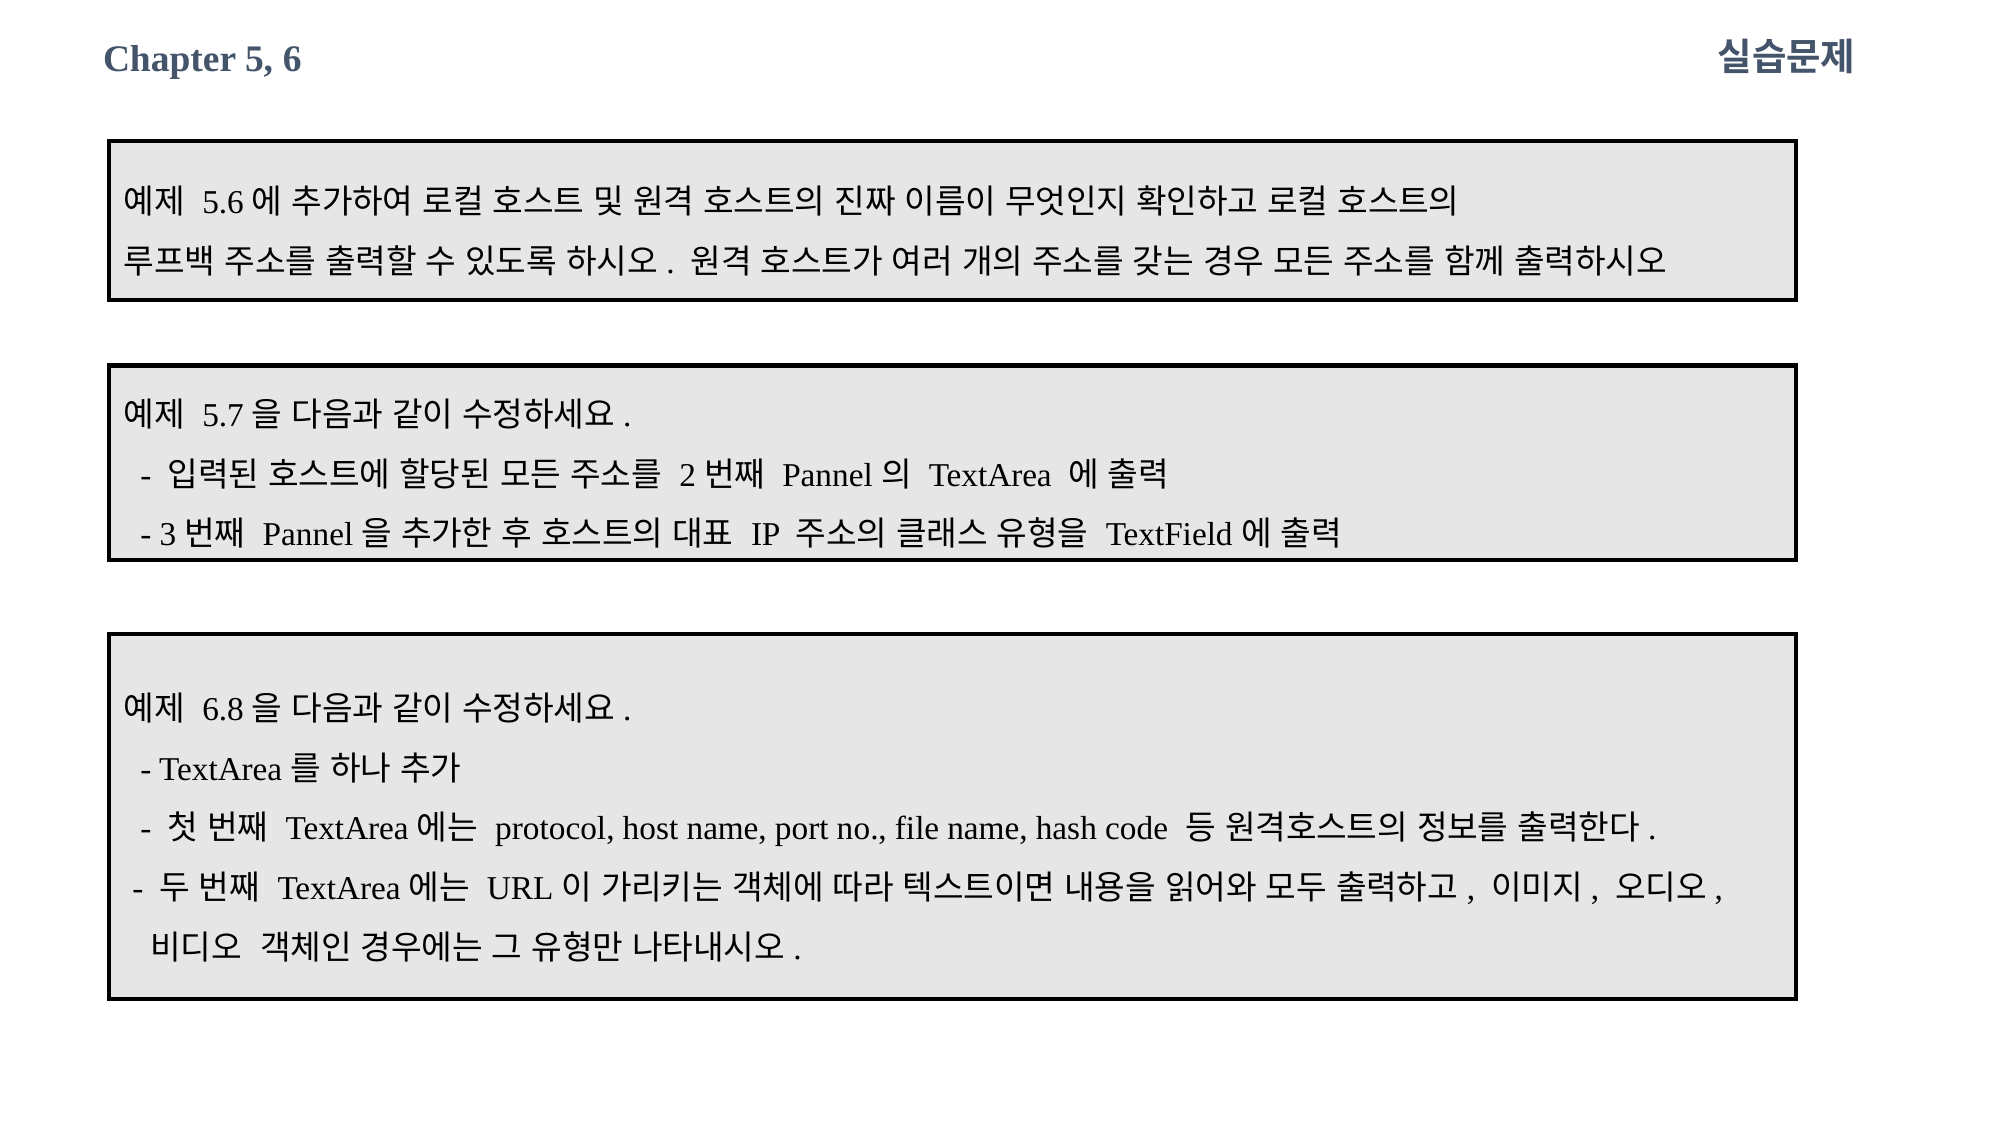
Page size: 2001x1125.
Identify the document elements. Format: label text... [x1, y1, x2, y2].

text_box 예제 5.7을 다음과 같이 수정하세요. - 입력된 호스트에 할당된 모든 주소를 2번째 Pannel의 TextArea 에 출력 - 3번째 Pannel을 추가한 후 호스트의 대표 IP 주소의 클래스 유형을 TextField에 출력 [109, 365, 1797, 560]
text_box 실습문제 [1503, 24, 1881, 88]
text_box 예제 5.6에 추가하여 로컬 호스트 및 원격 호스트의 진짜 이름이 무엇인지 확인하고 로컬 호스트의 루프백 주소를 출력할 수 있도록 하시오. 원격 호스트가 여러 개의 주소를 갖는 경우 모든 주소를 함께 출력하시오 [109, 140, 1797, 300]
text_box Chapter 5, 6 [88, 24, 301, 88]
text_box 예제 6.8을 다음과 같이 수정하세요. - TextArea를 하나 추가 - 첫 번째 TextArea에는 protocol, host name, port no., file name, hash code 등 원격호스트의 정보를 출력한다. - 두 번째 TextArea에는 URL이 가리키는 객체에 따라 텍스트이면 내용을 읽어와 모두 출력하고, 이미지, 오디오, 비디오 객체인 경우에는 그 유형만 나타내시오. [109, 633, 1797, 999]
